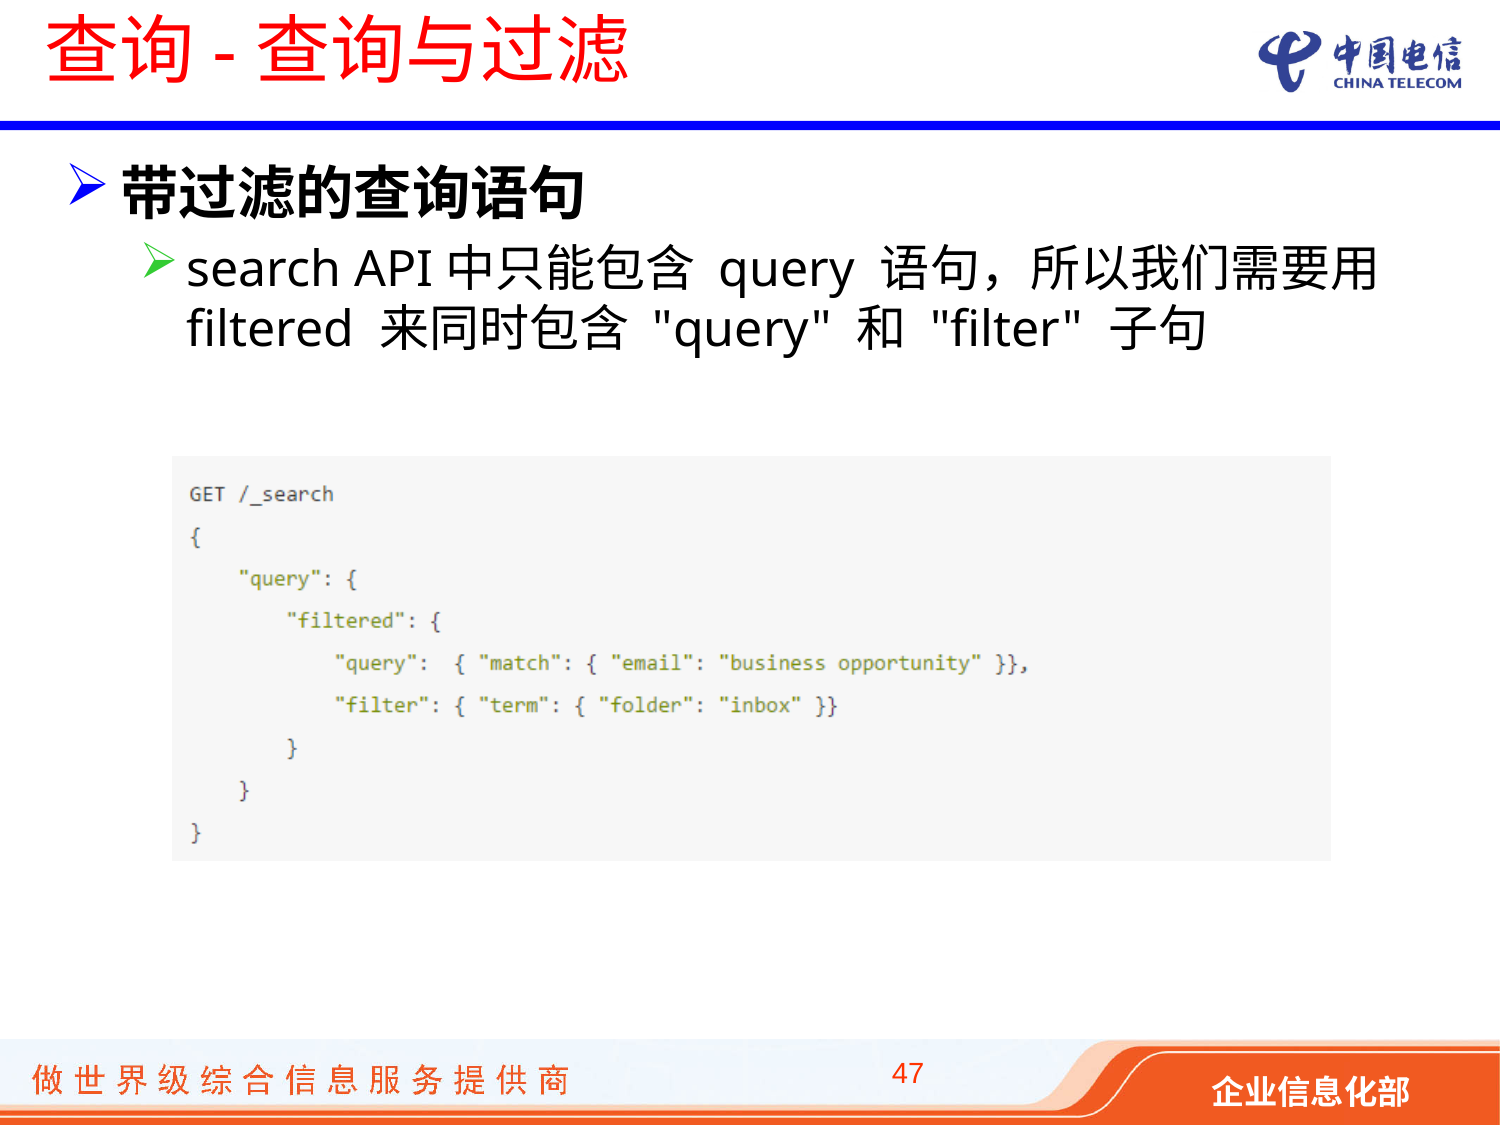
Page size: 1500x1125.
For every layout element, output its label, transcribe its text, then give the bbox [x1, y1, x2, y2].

picture [172, 455, 1331, 861]
picture [0, 1039, 1500, 1125]
list 带过滤的查询语句 search API中只能包含 query 语句，所以我们需要用 filtered 来同时包含 "query" 和 "filter" 子句 [49, 148, 1454, 1047]
picture [1252, 31, 1471, 93]
title 查询-查询与过滤 [29, 0, 1207, 100]
